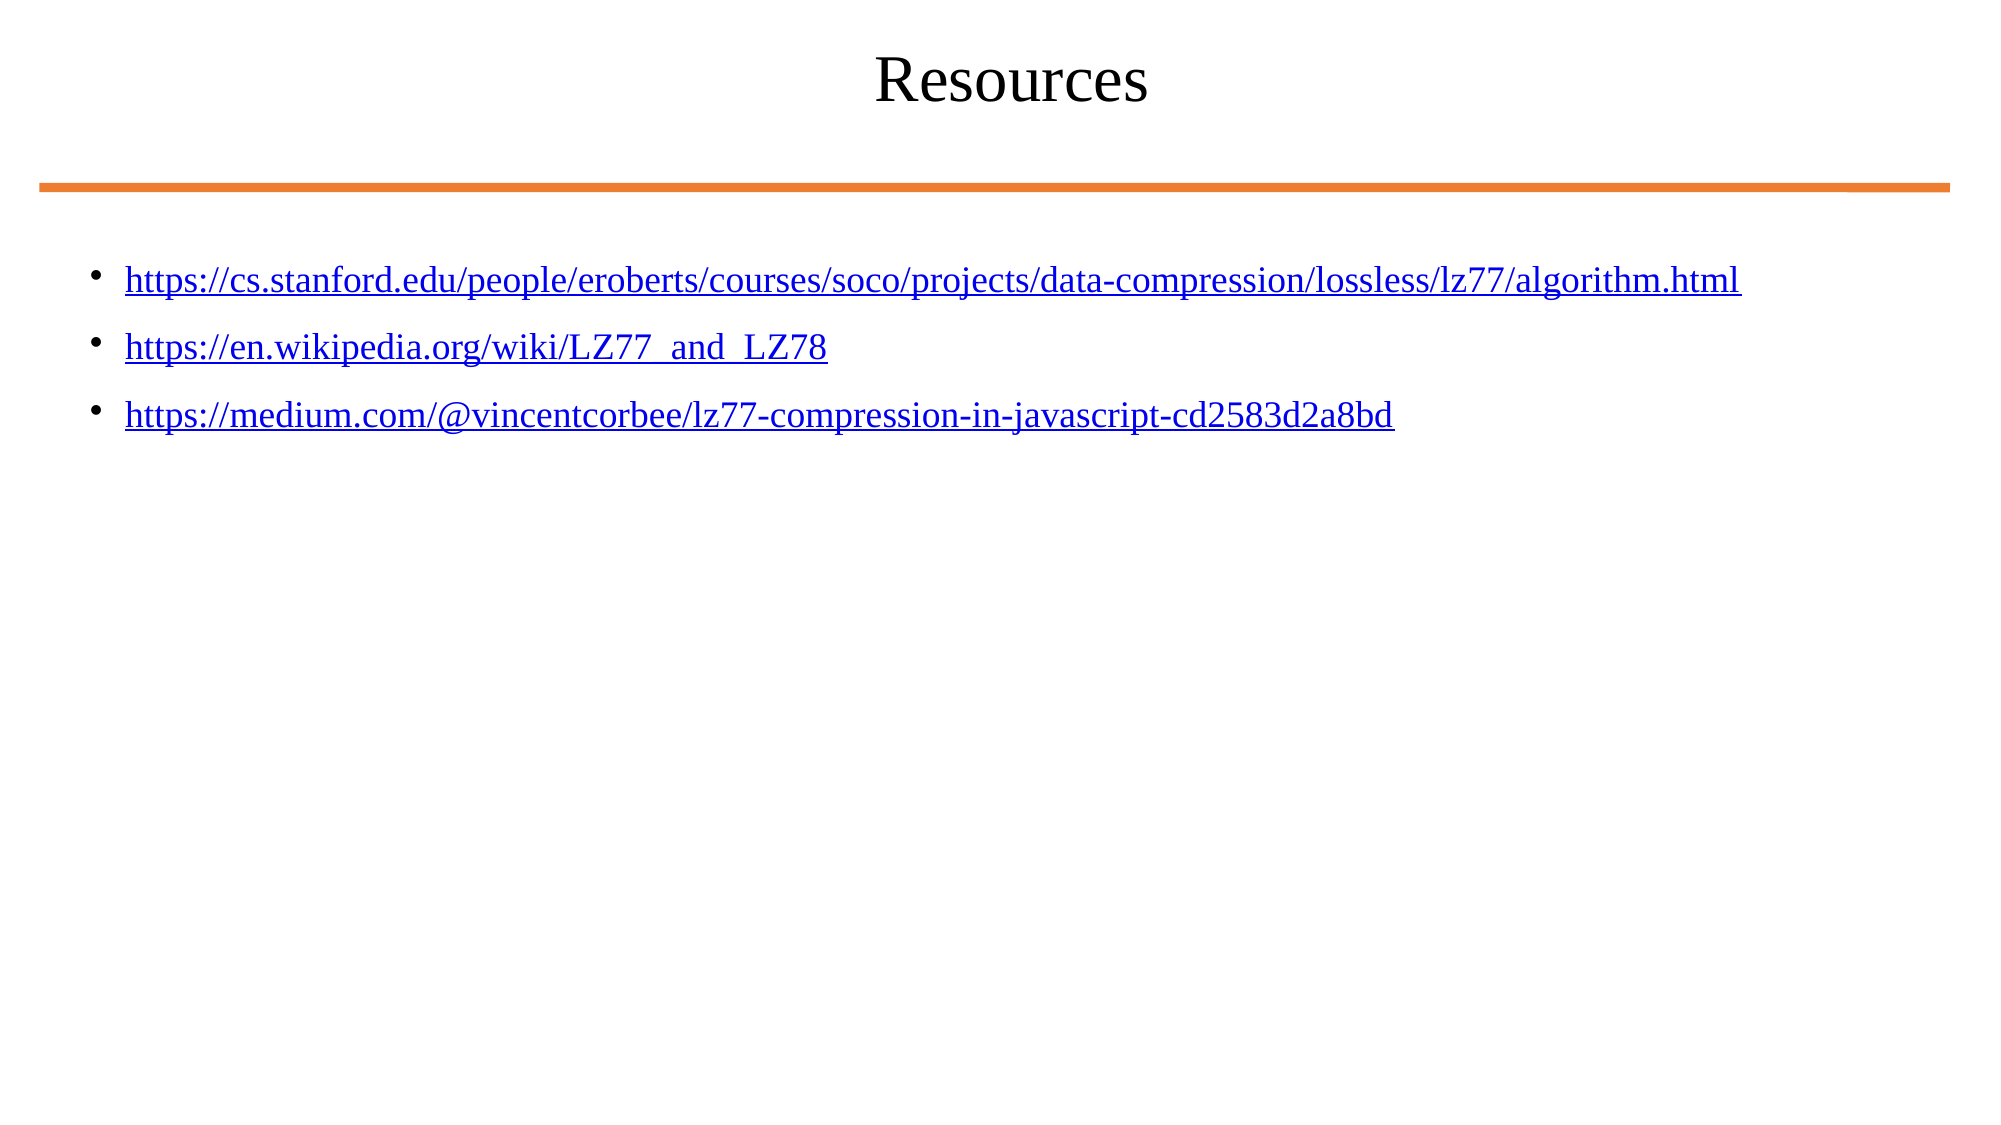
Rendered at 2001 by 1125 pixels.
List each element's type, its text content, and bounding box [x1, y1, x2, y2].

title Resources [337, 0, 1687, 187]
text_box https://cs.stanford.edu/people/eroberts/courses/soco/projects/data-compression/lossless/lz77/algorithm.html https://en.wikipedia.org/wiki/LZ77_and_LZ78 https://medium.com/@vincentcorbee/lz77-compression-in-javascript-cd2583d2a8bd [74, 224, 1913, 1050]
